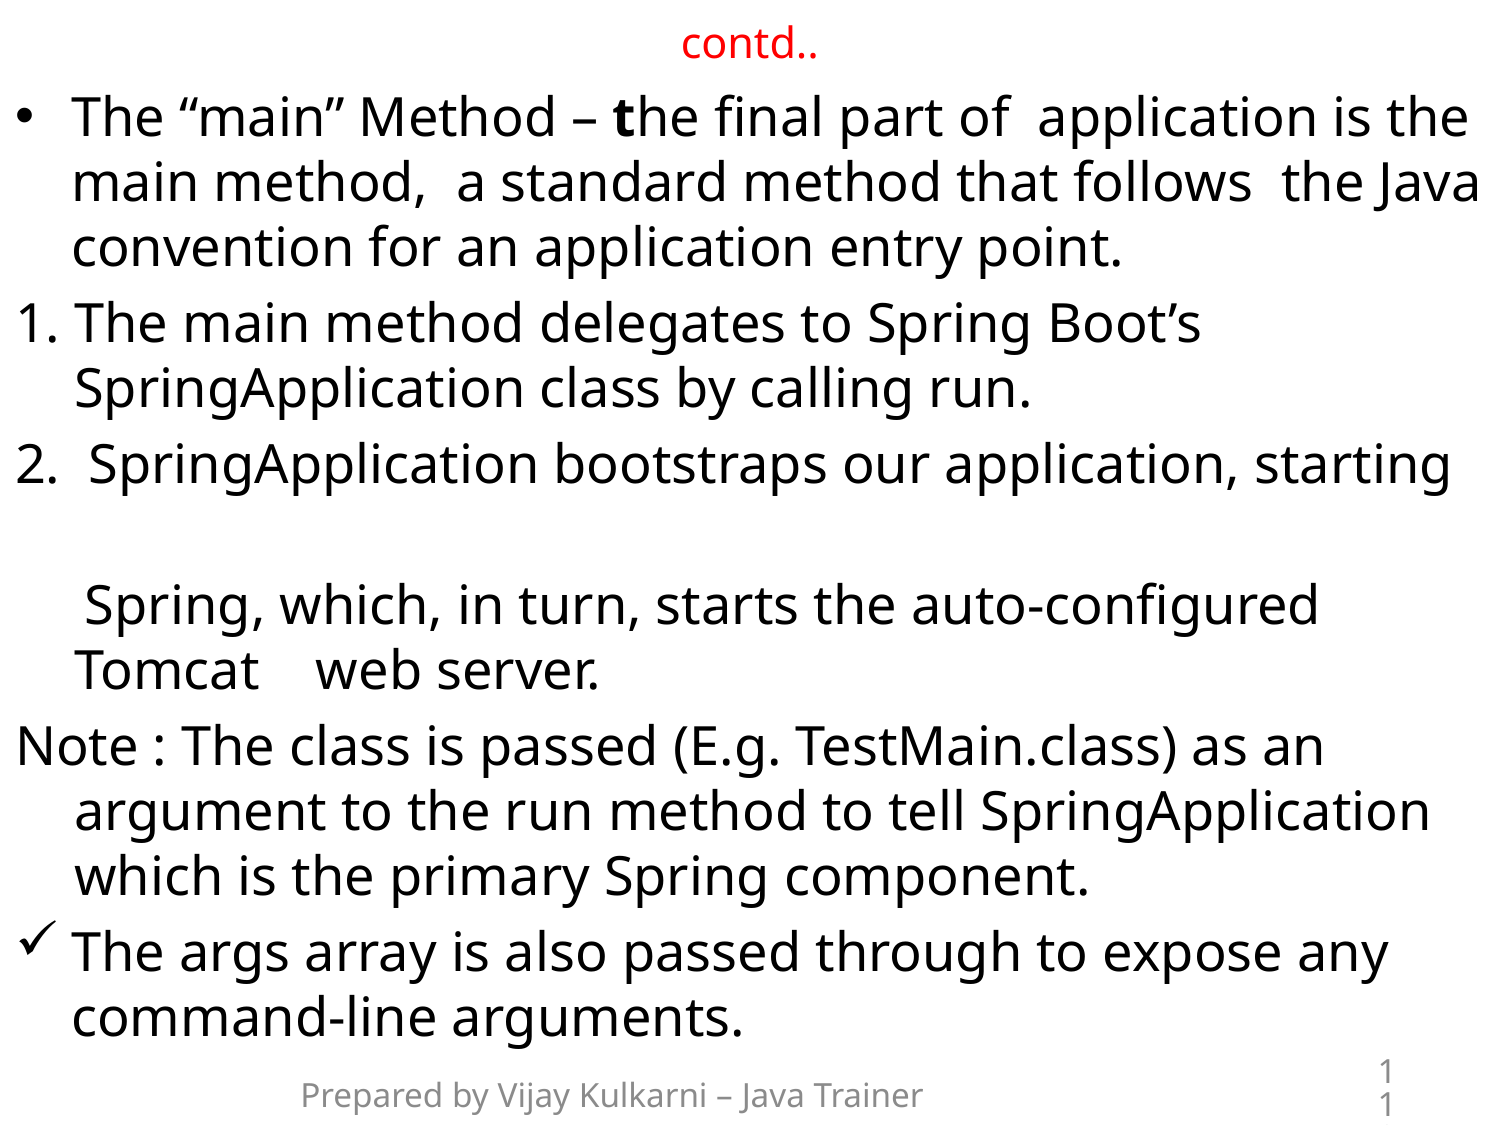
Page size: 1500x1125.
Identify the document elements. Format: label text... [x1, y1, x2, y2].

footer Prepared by Vijay Kulkarni – Java Trainer [237, 1062, 988, 1125]
list The “main” Method – the final part of application is the main method, a standard method that follows the Java convention for an application entry point. The main method delegates to Spring Boot’s SpringApplication class by calling run. 2. SpringApplication bootstraps our application, starting Spring, which, in turn, starts the auto-configured Tomcat web server. Note : The class is passed (E.g. TestMain.class) as an argument to the run method to tell SpringApplication which is the primary Spring component. The args array is also passed through to expose any command-line arguments. [0, 74, 1500, 1113]
slide_number 119 [1362, 1042, 1425, 1103]
title contd.. [0, 7, 1500, 74]
